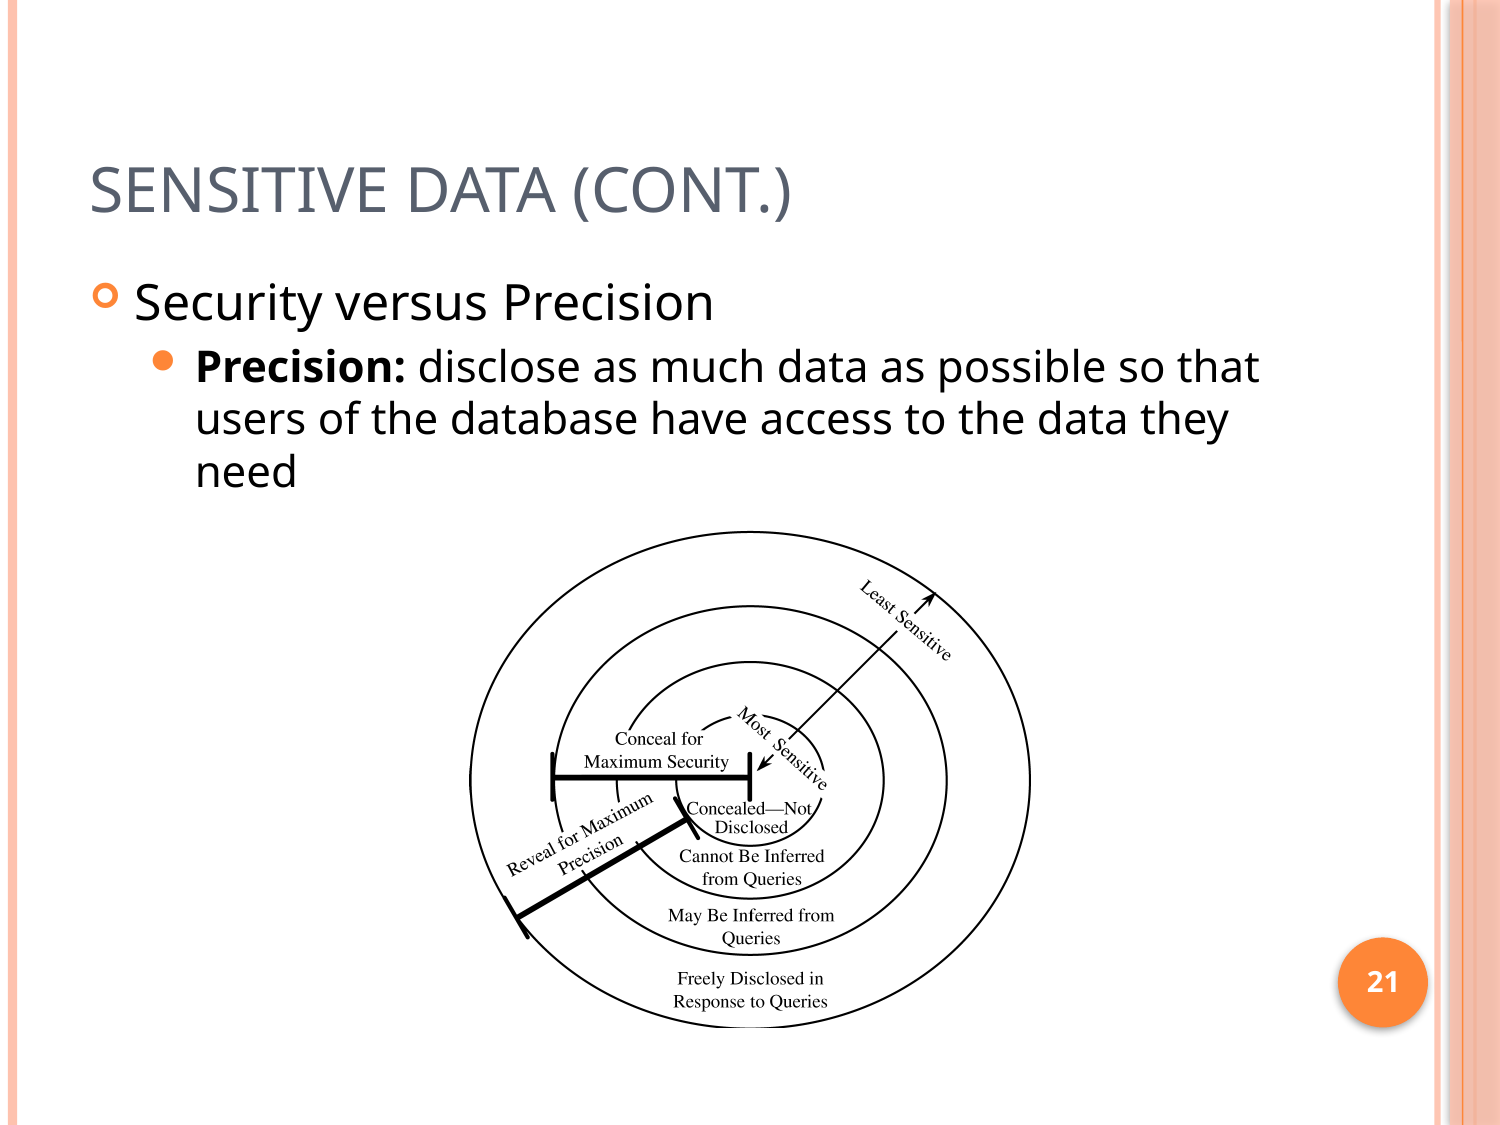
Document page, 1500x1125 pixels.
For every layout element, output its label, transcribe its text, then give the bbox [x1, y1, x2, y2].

picture [469, 526, 1031, 1029]
slide_number 21 [1333, 940, 1434, 1027]
title Sensitive Data (cont.) [75, 45, 1300, 233]
list Security versus Precision Precision: disclose as much data as possible so that users of the database have access to the data they need [75, 262, 1341, 1106]
